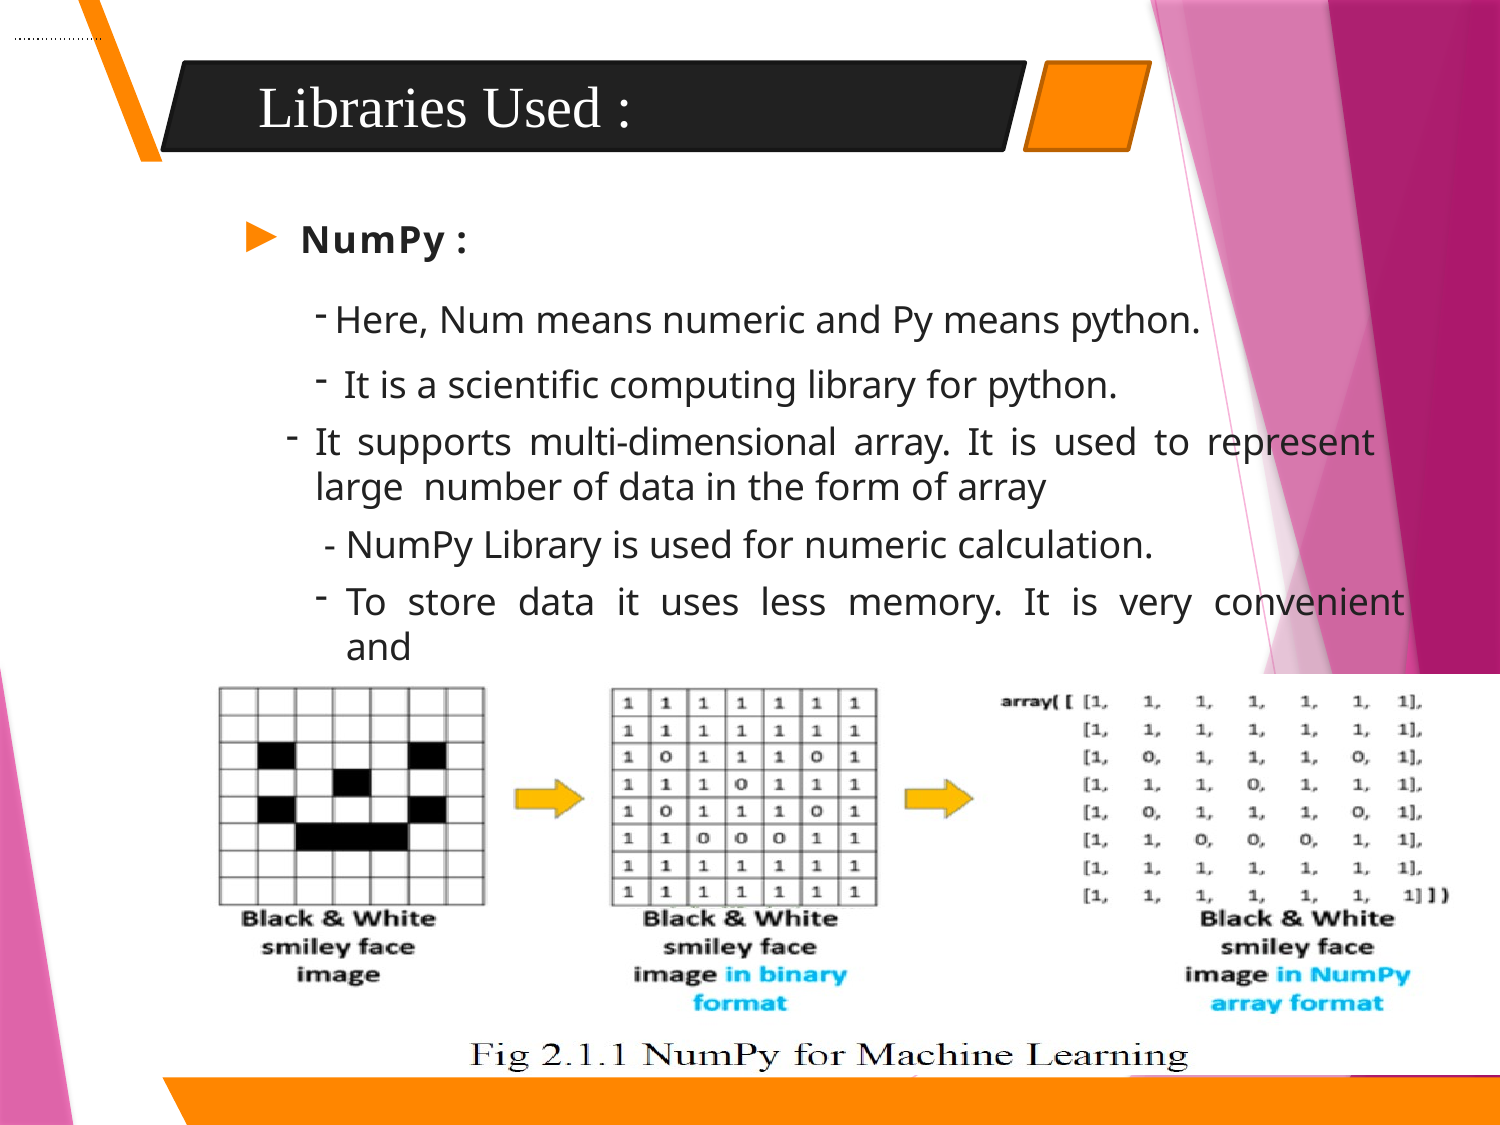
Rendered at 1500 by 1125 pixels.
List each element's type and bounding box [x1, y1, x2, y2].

text_box [162, 1077, 1500, 1125]
text_box [13, 38, 1028, 153]
text_box [78, 0, 114, 37]
text_box [199, 59, 1500, 1076]
